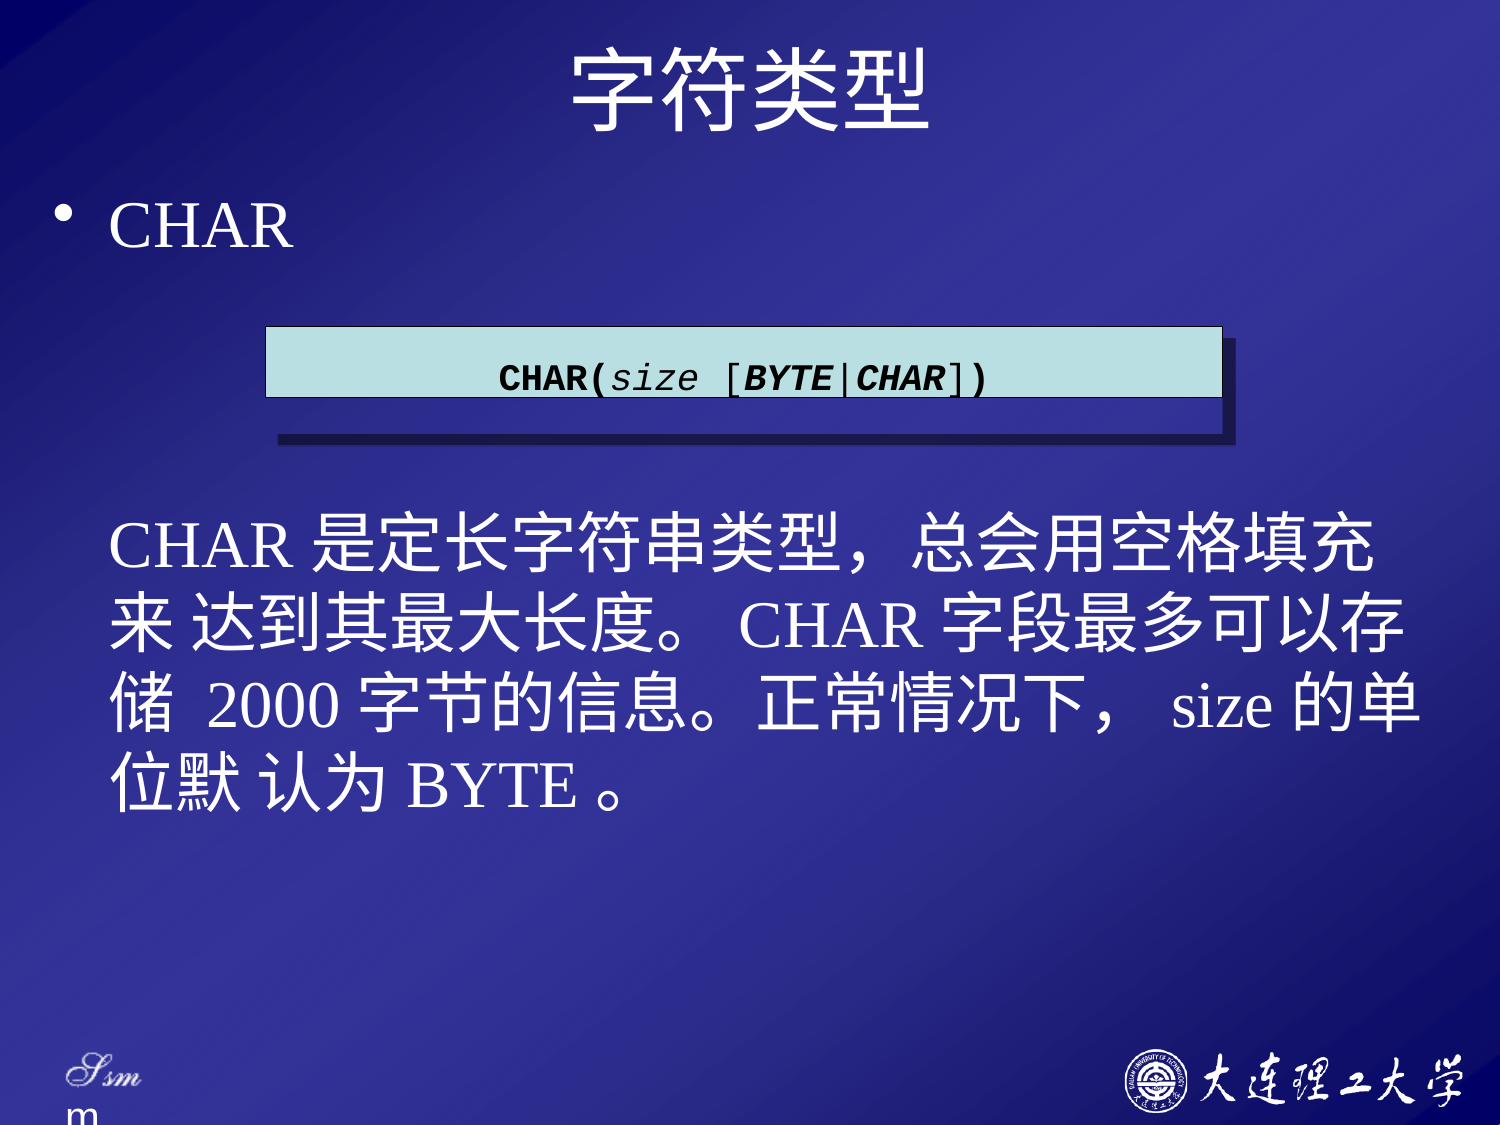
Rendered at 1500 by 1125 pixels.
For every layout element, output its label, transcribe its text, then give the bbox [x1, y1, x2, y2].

text_box CHAR [50, 178, 296, 261]
text_box CHAR是定长字符串类型，总会用空格填充来 达到其最大长度。CHAR字段最多可以存储 2000字节的信息。正常情况下，size的单位默 认为BYTE。 [106, 499, 1429, 821]
text_box [49, 1037, 155, 1102]
text_box [277, 337, 1236, 447]
picture [0, 0, 1500, 1125]
text_box CHAR(size [BYTE|CHAR]) [265, 326, 1223, 398]
title 字符类型 [564, 30, 936, 221]
text_box Ssm [64, 1102, 149, 1125]
